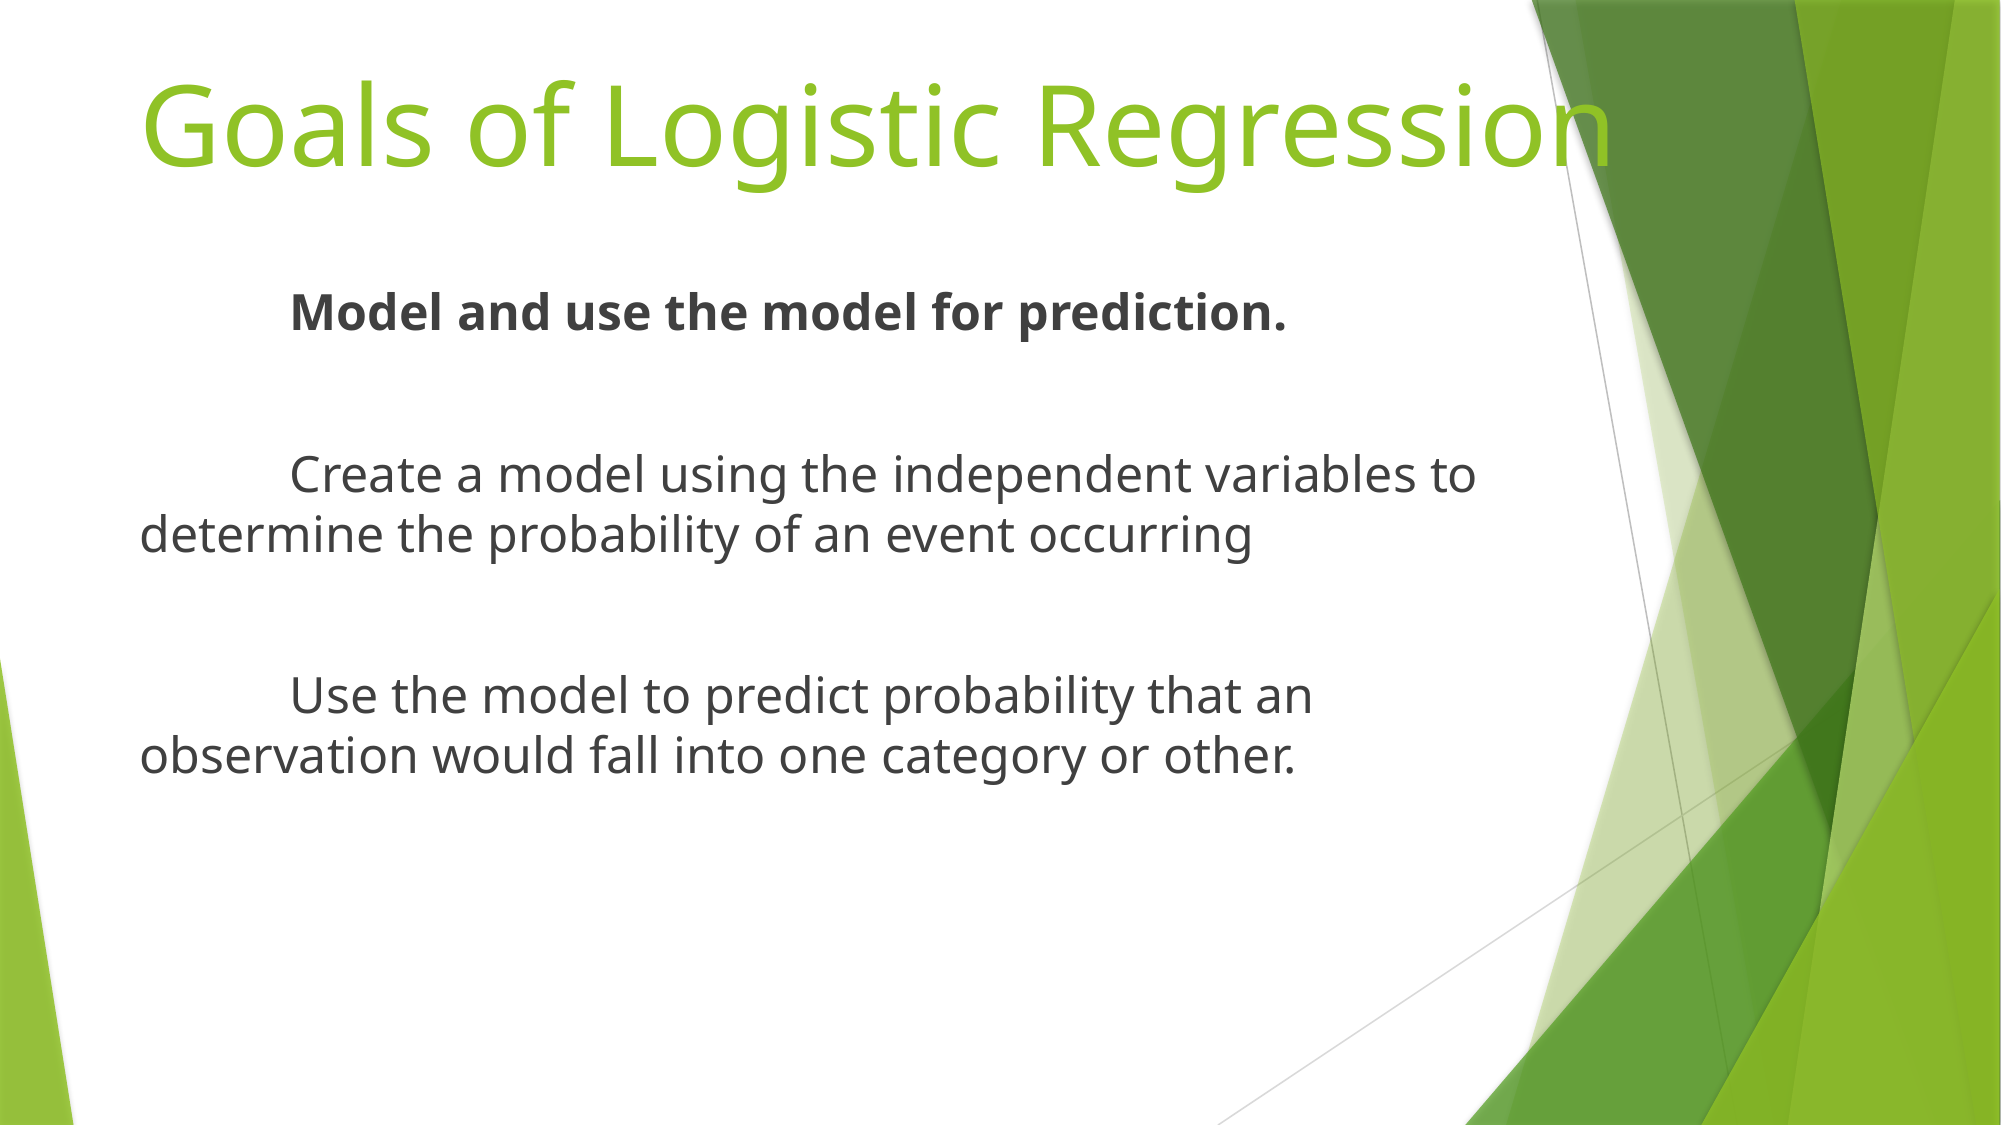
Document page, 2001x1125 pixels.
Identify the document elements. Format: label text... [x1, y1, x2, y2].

list Model and use the model for prediction. Create a model using the independent variables to determine the probability of an event occurring Use the model to predict probability that an observation would fall into one category or other. [124, 192, 1539, 1079]
title Goals of Logistic Regression [124, 46, 1795, 206]
